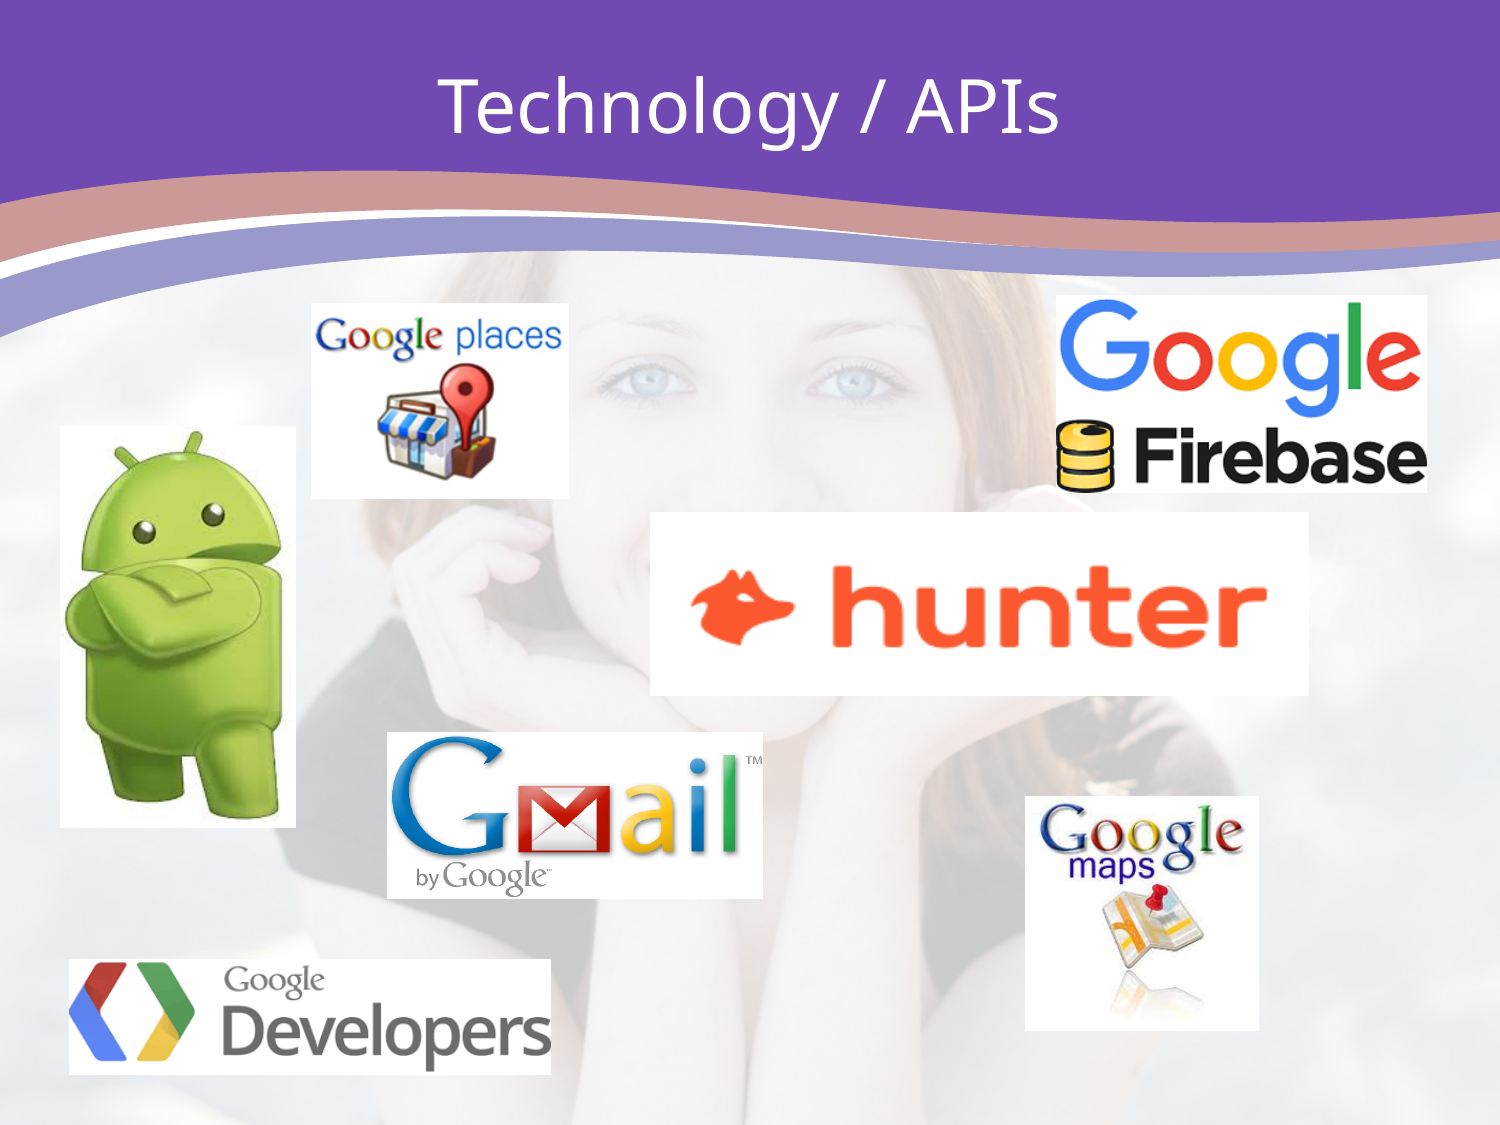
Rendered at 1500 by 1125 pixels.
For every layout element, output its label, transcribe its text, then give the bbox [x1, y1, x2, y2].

title Technology / APIs [74, 32, 1426, 176]
picture [1024, 796, 1259, 1031]
picture [649, 512, 1309, 697]
picture [387, 732, 763, 899]
picture [311, 302, 569, 499]
list [76, 294, 1428, 1039]
picture [1056, 295, 1427, 493]
picture [0, 251, 1500, 1125]
